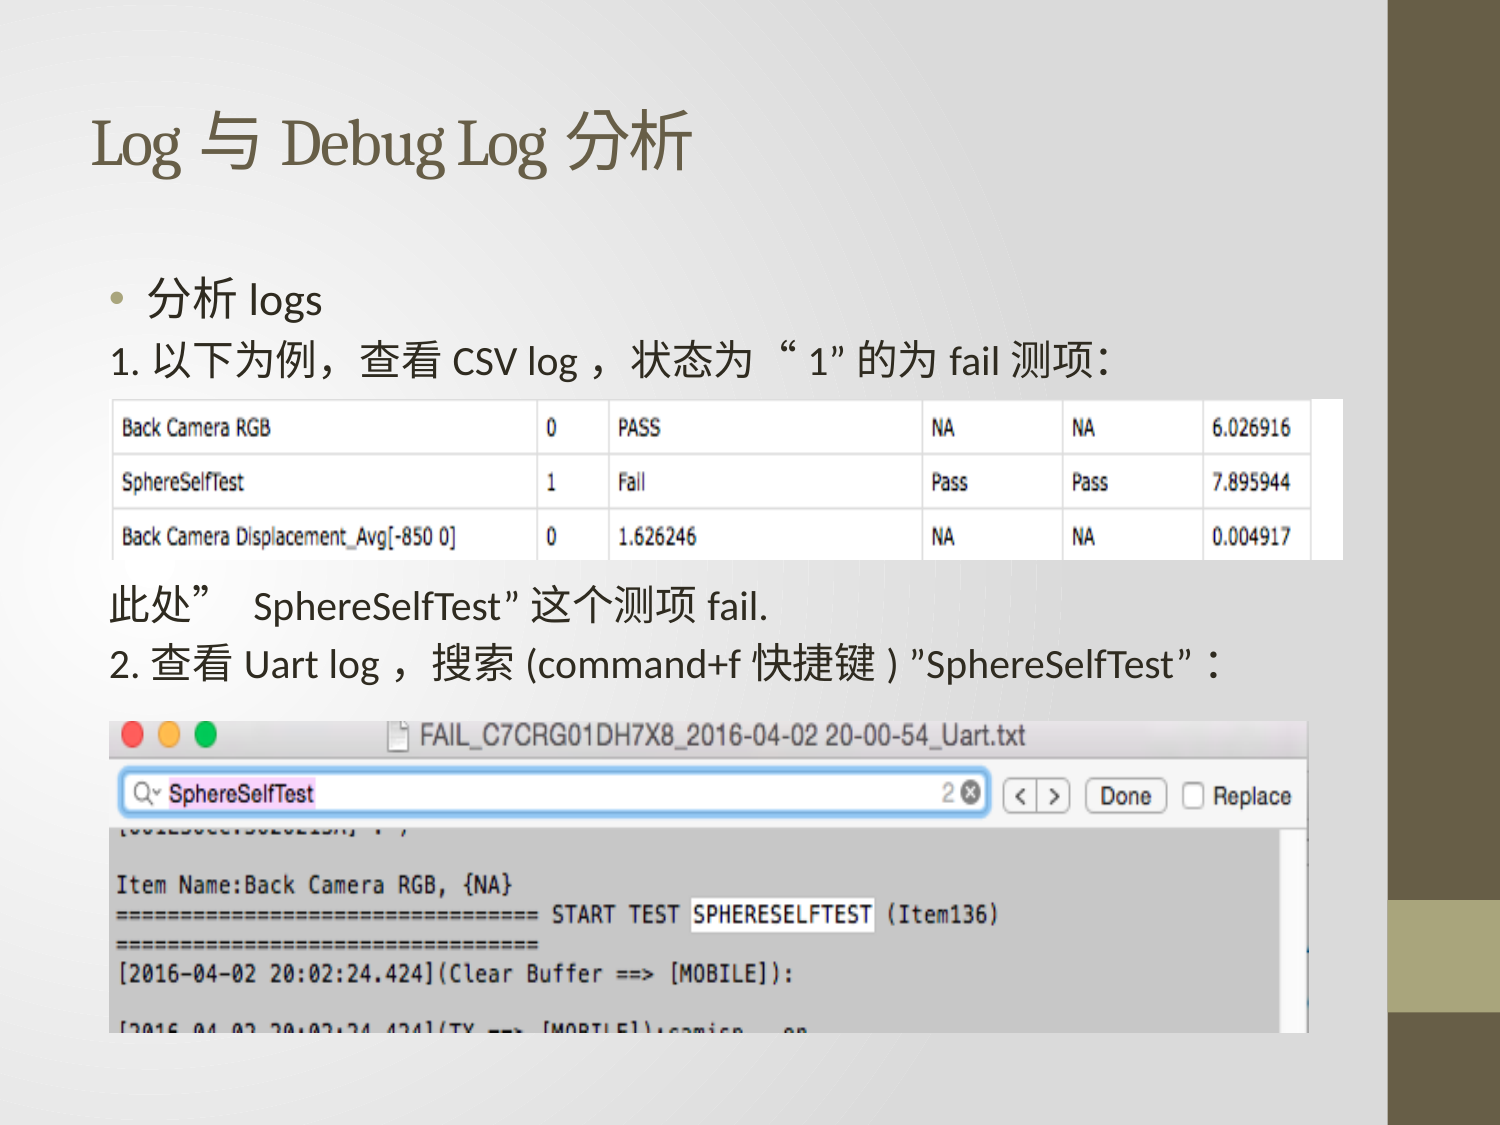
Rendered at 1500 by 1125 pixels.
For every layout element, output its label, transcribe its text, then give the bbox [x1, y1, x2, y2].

title Log与Debug Log分析 [75, 45, 1325, 233]
picture [109, 720, 1309, 1033]
picture [109, 399, 1343, 561]
list 分析logs 1.以下为例，查看CSV log，状态为“1”的为fail测项： 此处” SphereSelfTest”这个测项fail. 2.查看Uart log，搜索(command+f快捷键) ”SphereSelfTest”： [75, 262, 1325, 1050]
